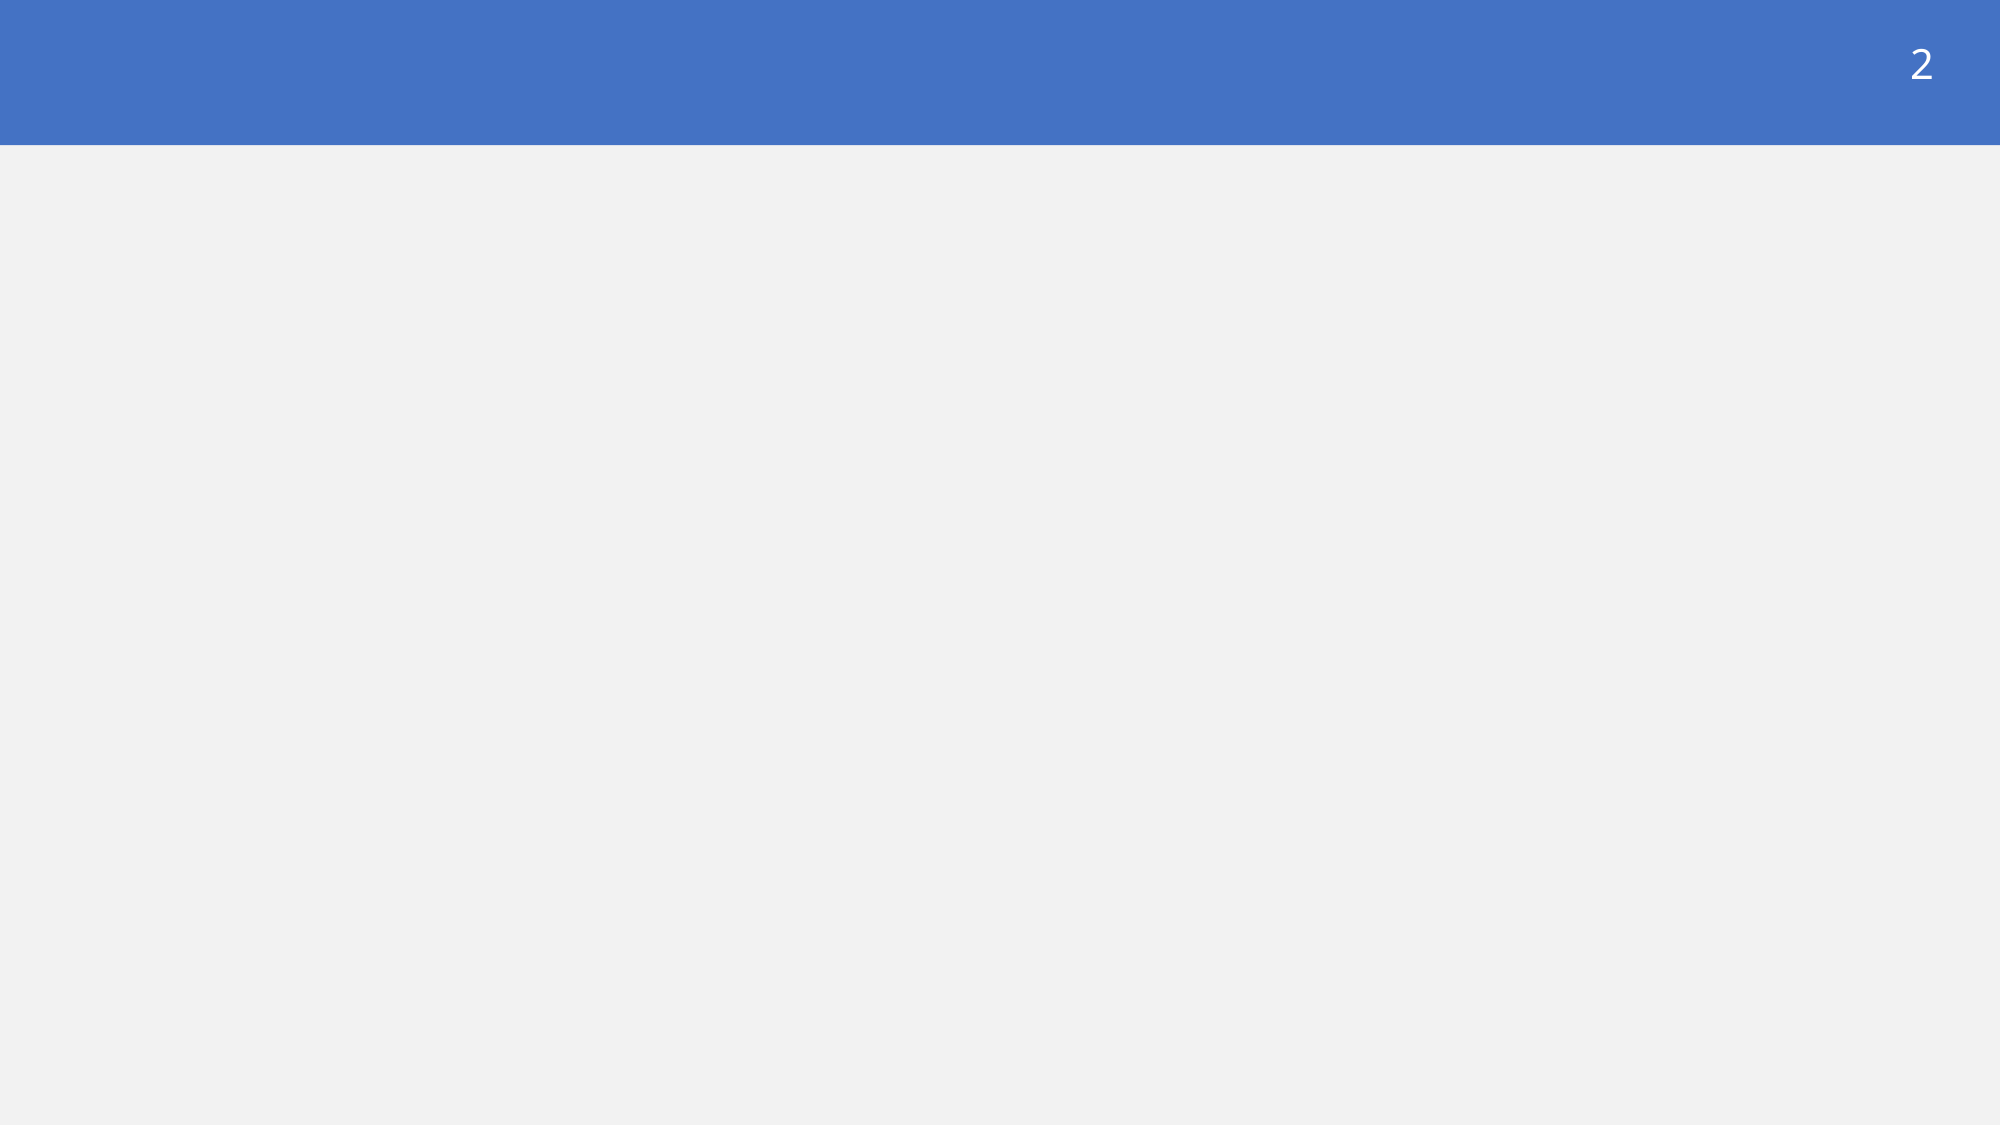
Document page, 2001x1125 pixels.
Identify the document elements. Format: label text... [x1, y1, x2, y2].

slide_number 2 [1703, 36, 1949, 97]
